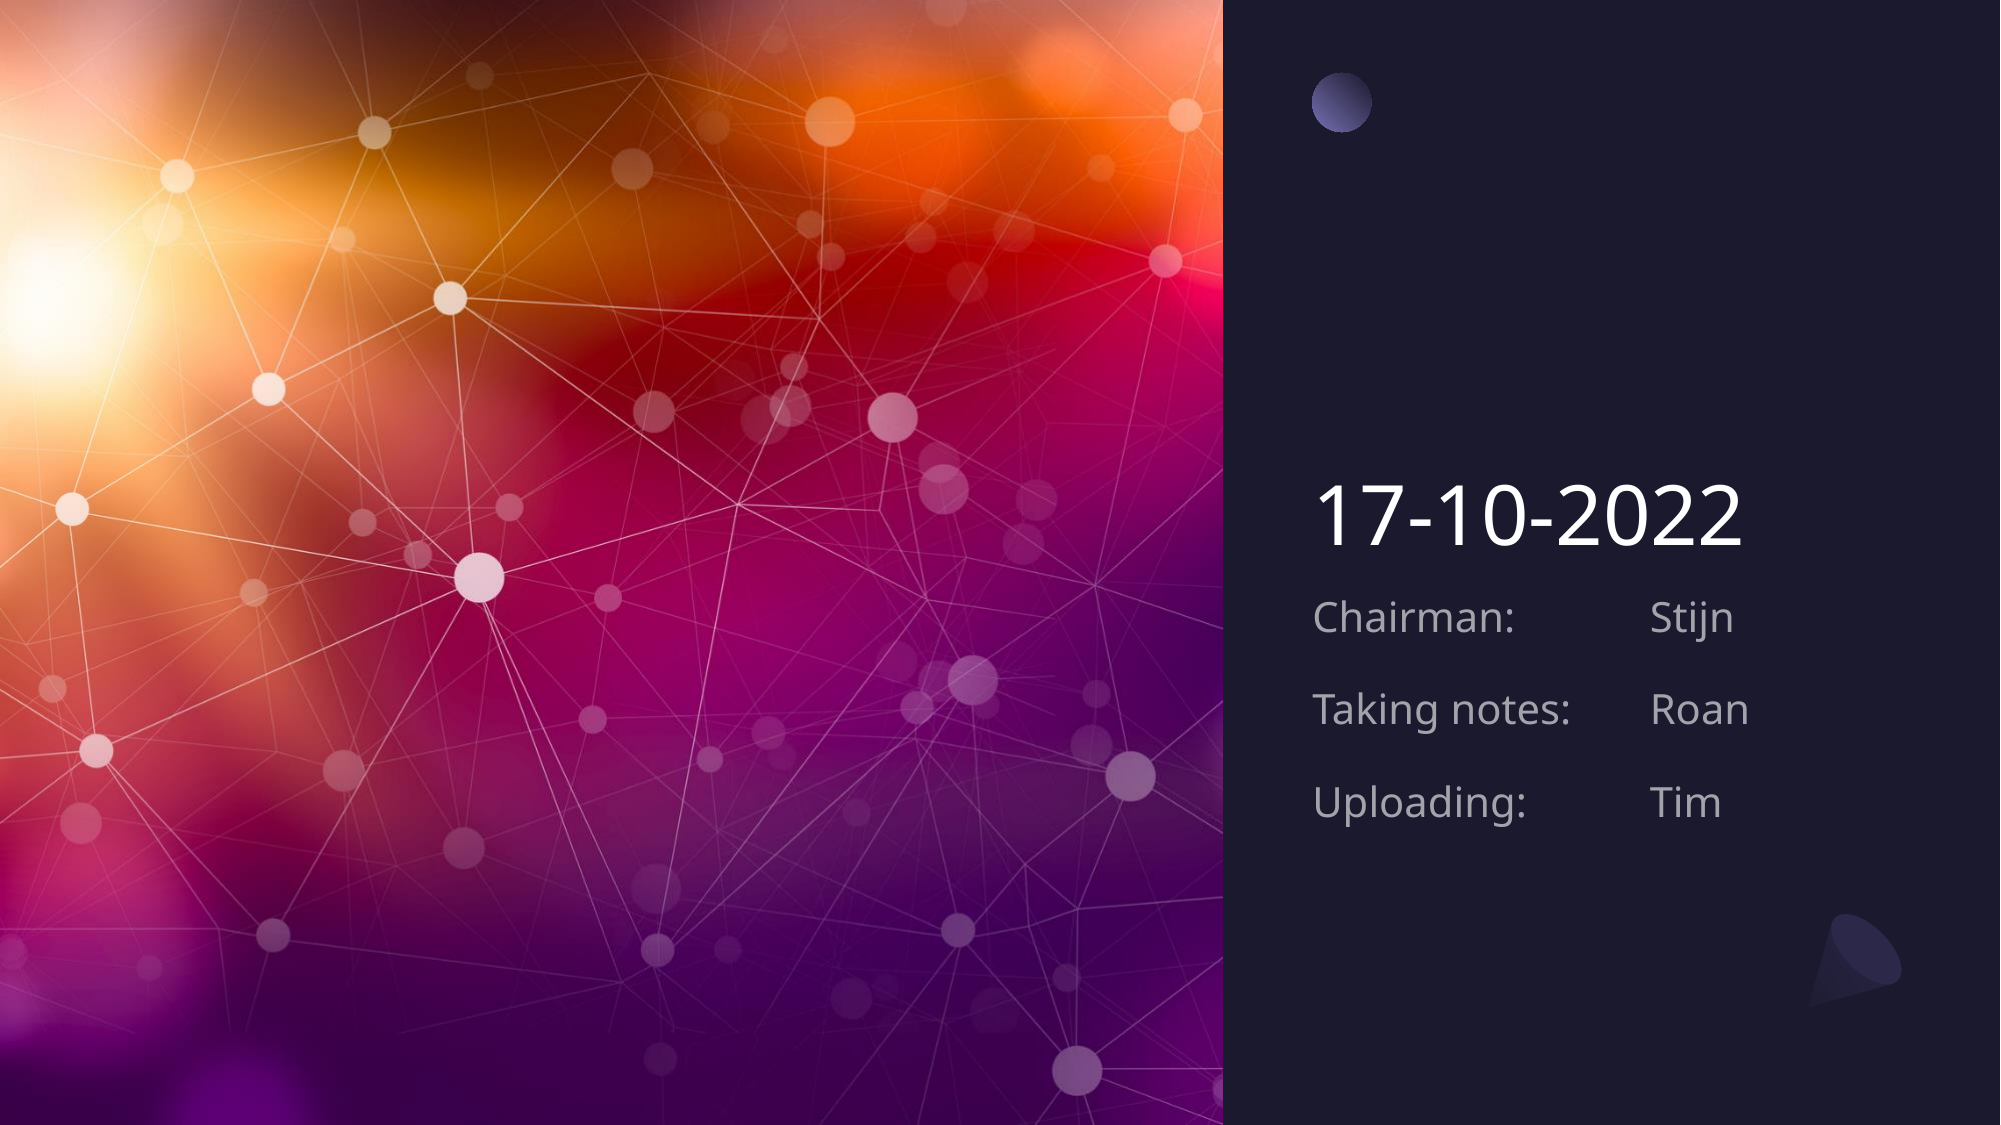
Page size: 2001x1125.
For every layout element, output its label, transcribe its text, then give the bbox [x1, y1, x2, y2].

picture [0, 0, 1223, 1125]
list Chairman: Stijn Taking notes: Roan Uploading: Tim [1312, 585, 1898, 870]
title 17-10-2022 [1312, 172, 1898, 564]
